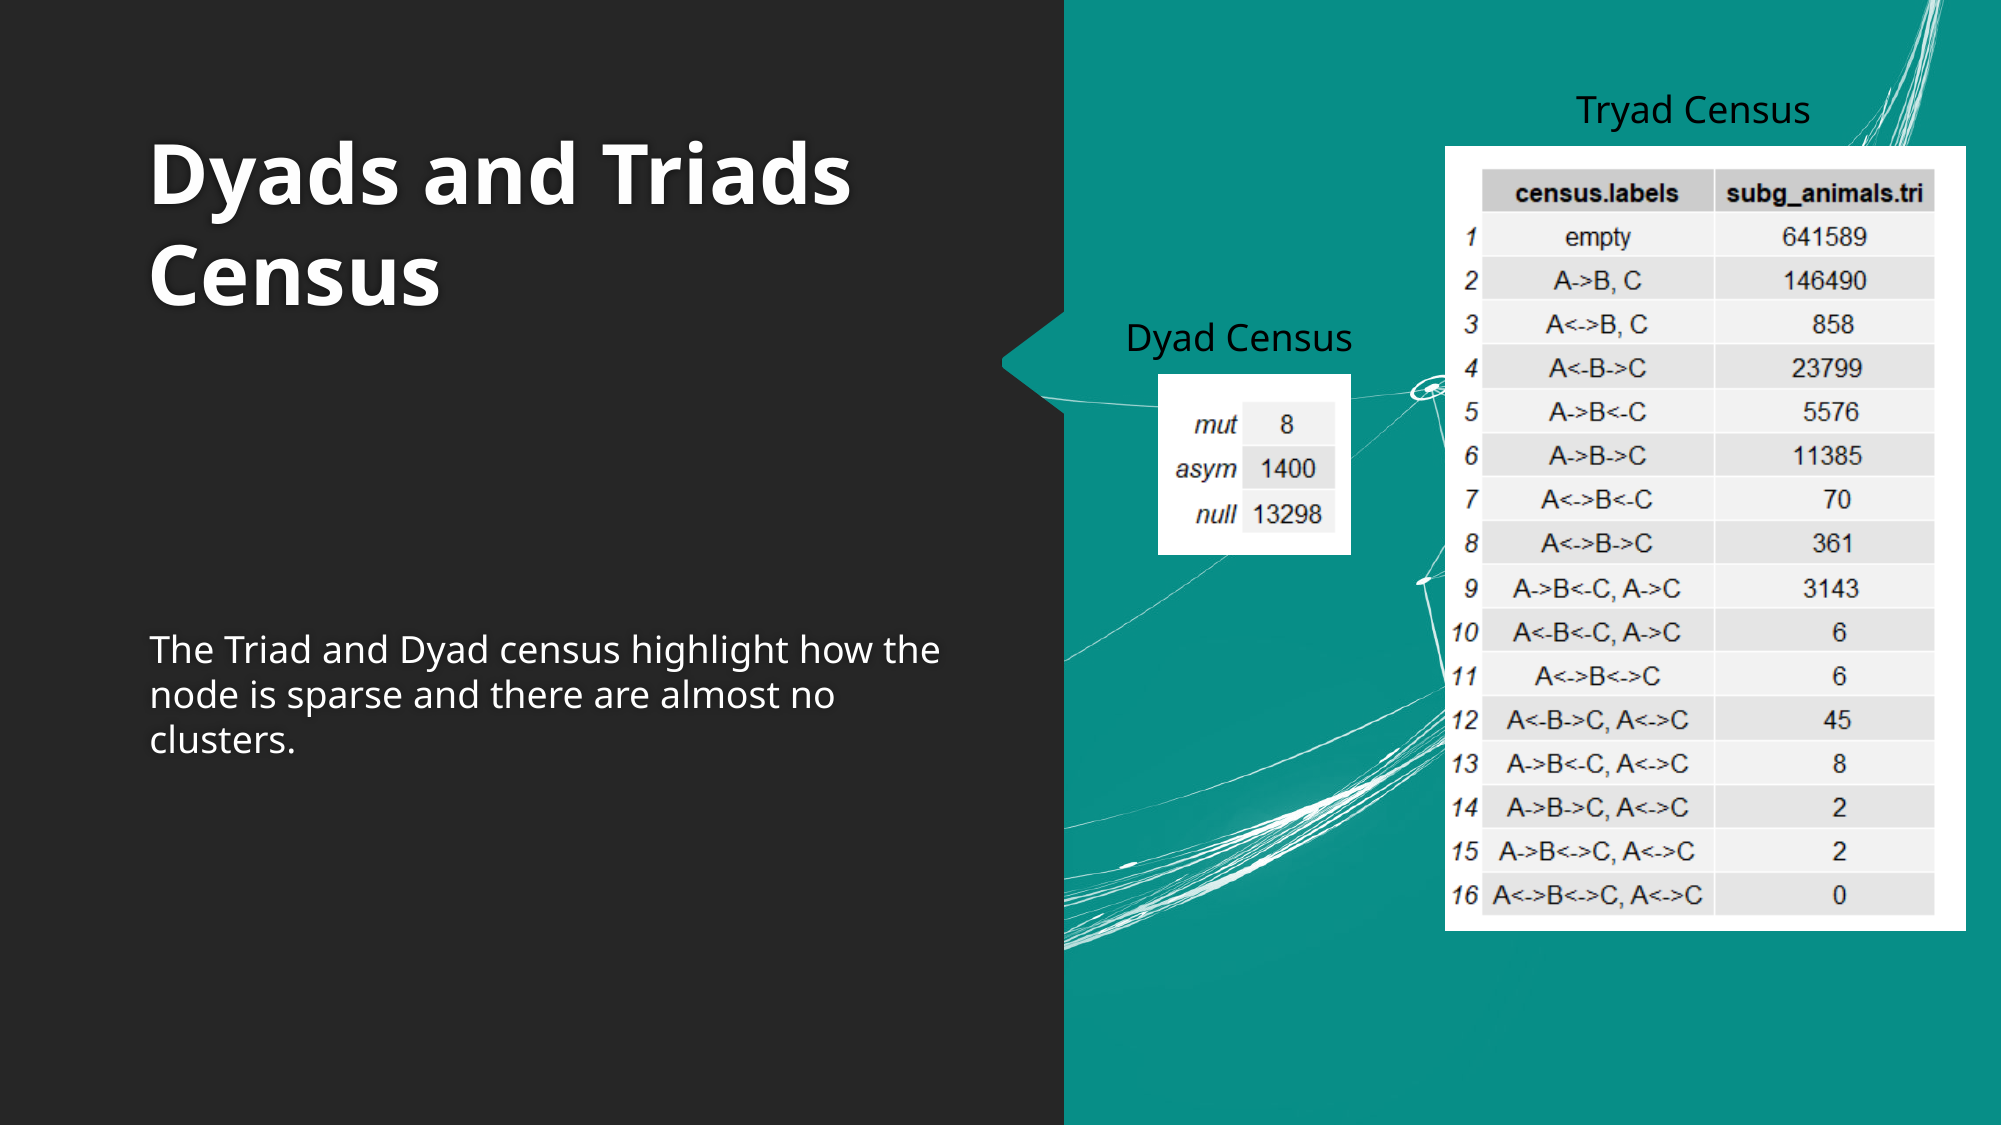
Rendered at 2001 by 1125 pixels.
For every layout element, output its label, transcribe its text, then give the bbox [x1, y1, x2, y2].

list The Triad and Dyad census highlight how the node is sparse and there are almost no clusters. [134, 395, 964, 992]
picture [1001, 0, 2000, 1125]
title Dyads and Triads Census [132, 73, 1001, 330]
text_box [0, 0, 1001, 1125]
